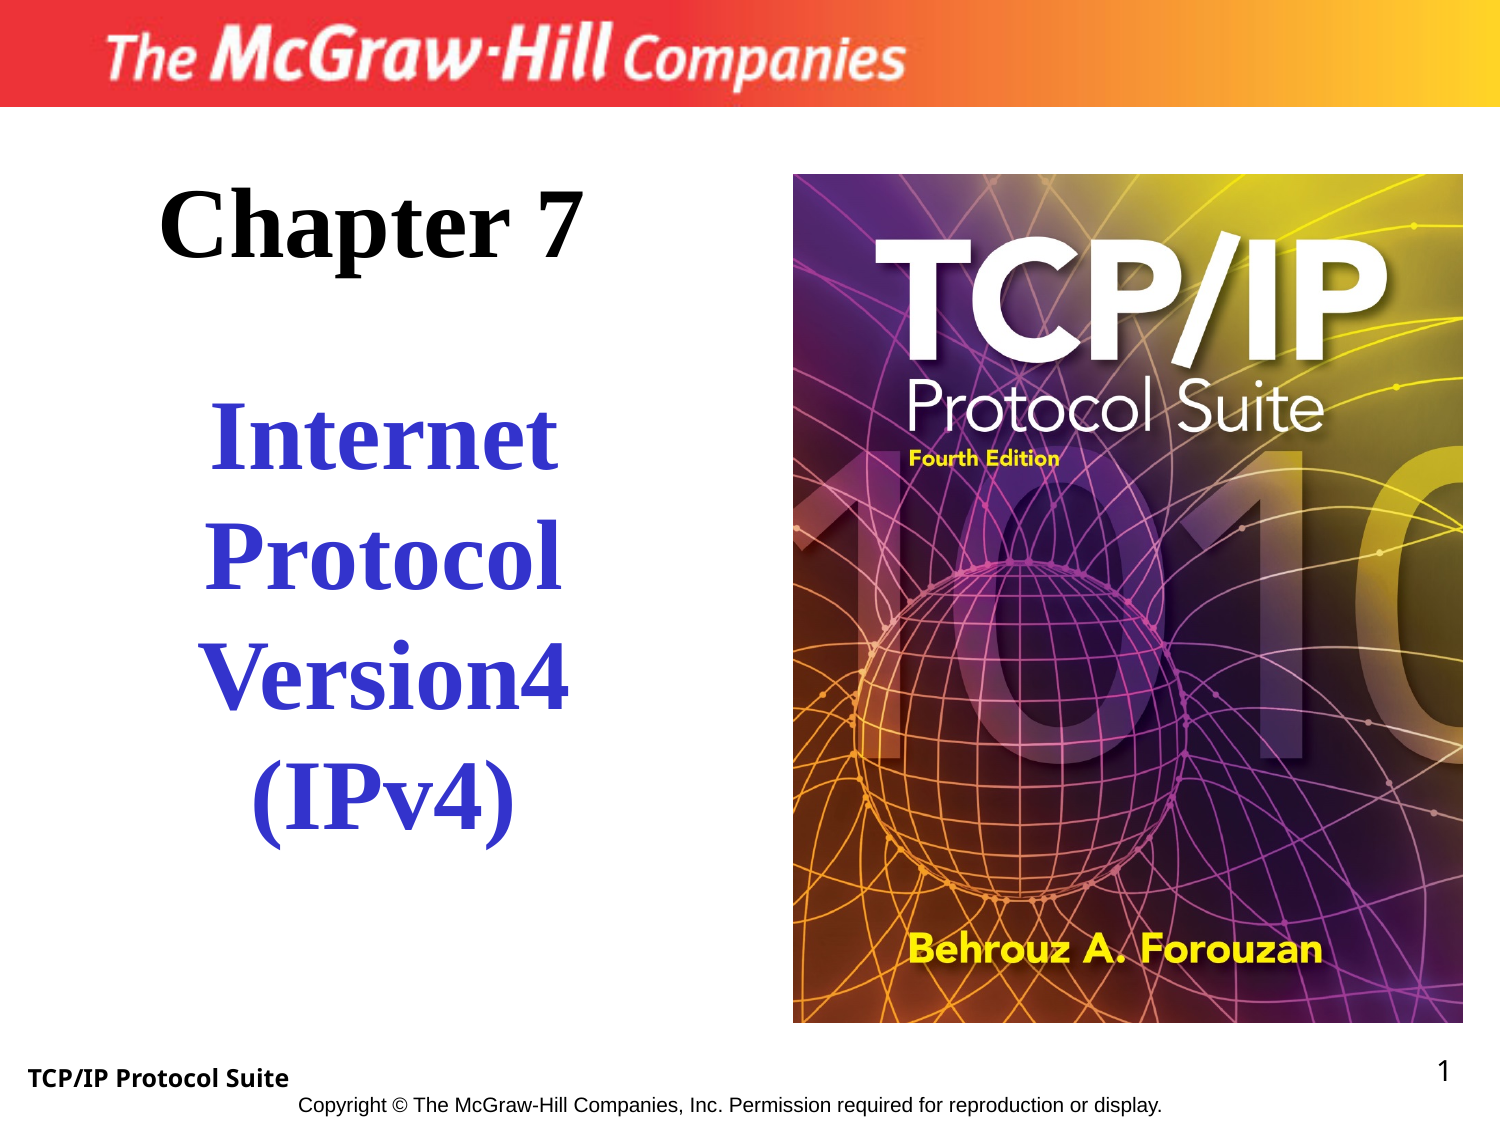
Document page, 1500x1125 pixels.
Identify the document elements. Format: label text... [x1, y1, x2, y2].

picture [0, 0, 1500, 107]
picture [793, 174, 1463, 1024]
slide_number 1 [1155, 1024, 1468, 1100]
text_box Internet Protocol Version4 (IPv4) [43, 362, 725, 857]
footer TCP/IP Protocol Suite [12, 1025, 488, 1100]
text_box Copyright © The McGraw-Hill Companies, Inc. Permission required for reproduction or display. [281, 1083, 1210, 1125]
text_box Chapter 7 [30, 149, 713, 285]
